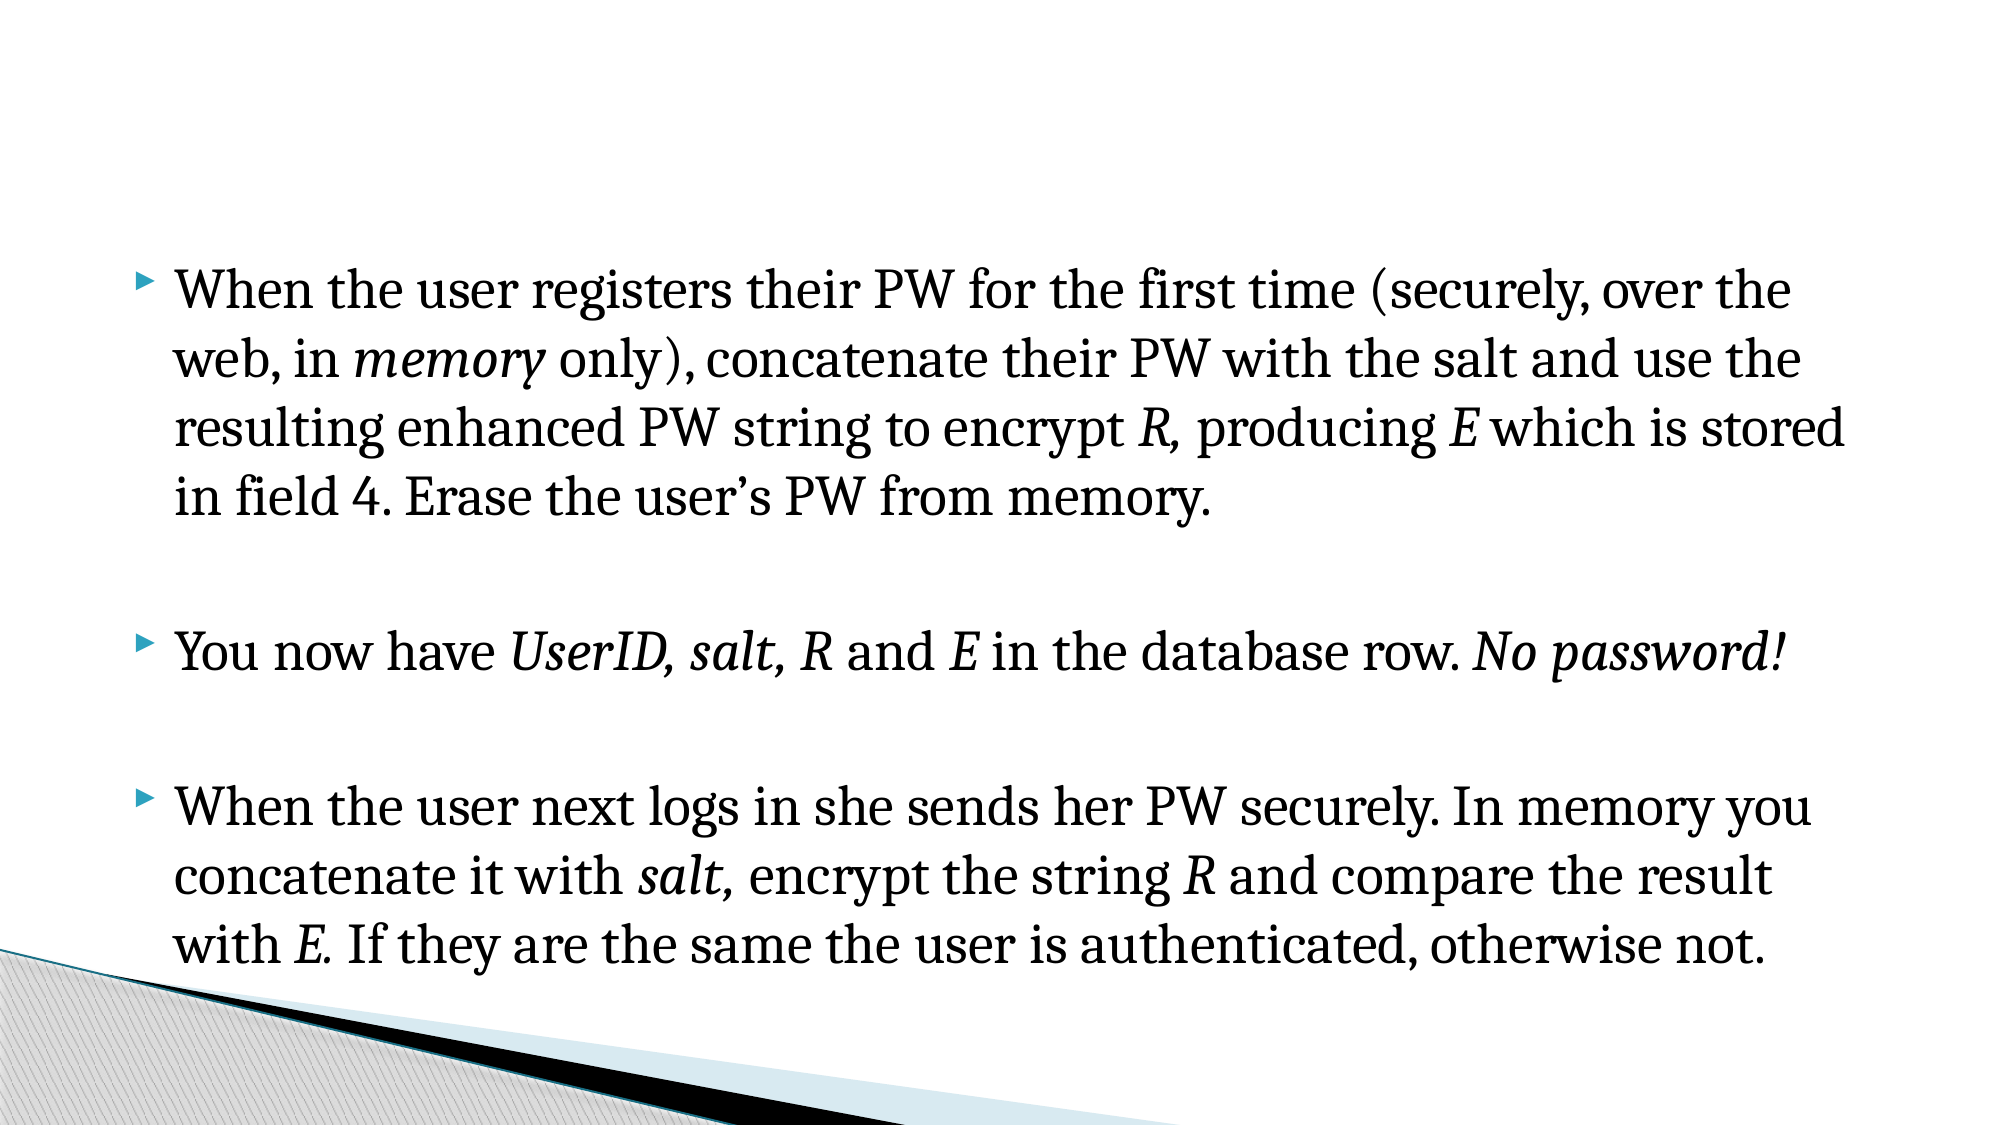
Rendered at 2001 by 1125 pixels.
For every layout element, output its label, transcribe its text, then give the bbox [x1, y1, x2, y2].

list When the user registers their PW for the first time (securely, over the web, in memory only), concatenate their PW with the salt and use the resulting enhanced PW string to encrypt R, producing E which is stored in field 4. Erase the user’s PW from memory. You now have UserID, salt, R and E in the database row. No password! When the user next logs in she sends her PW securely. In memory you concatenate it with salt, encrypt the string R and compare the result with E. If they are the same the user is authenticated, otherwise not. [99, 243, 1900, 986]
